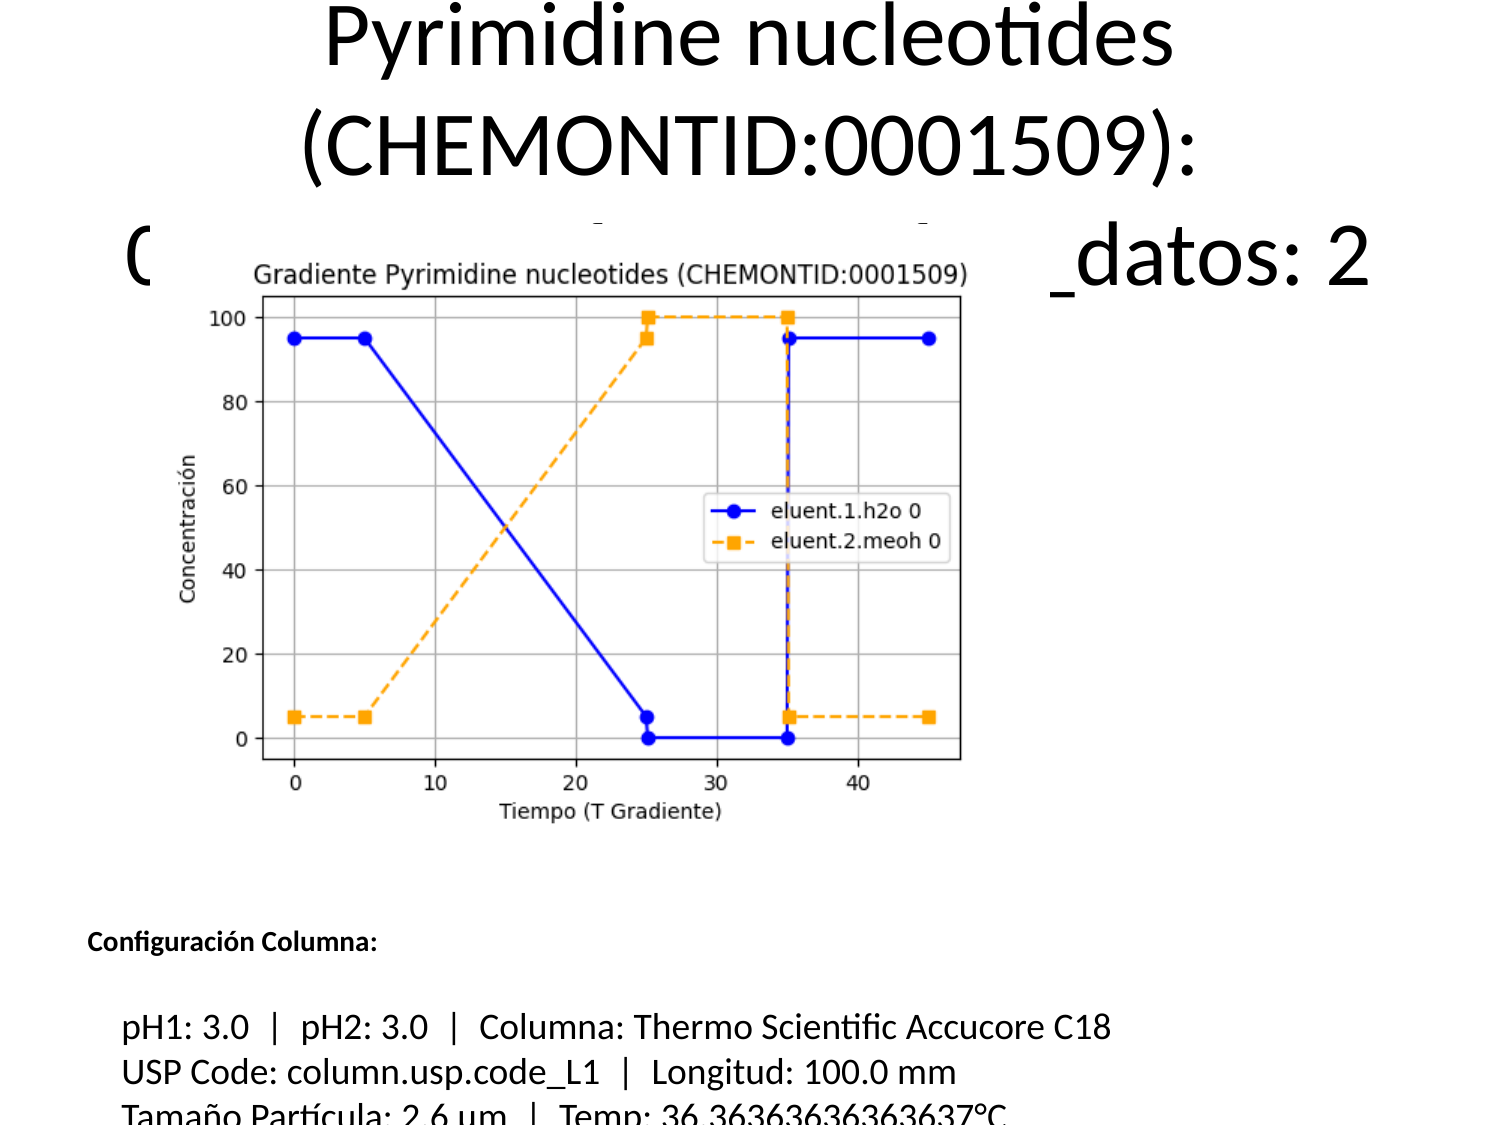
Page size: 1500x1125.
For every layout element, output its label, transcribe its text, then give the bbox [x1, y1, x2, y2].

picture [149, 224, 1051, 826]
text_box Configuración Columna: pH1: 3.0 | pH2: 3.0 | Columna: Thermo Scientific Accucore C18 USP Code: column.usp.code_L1 | Longitud: 100.0 mm Tamaño Partícula: 2.6 µm | Temp: 36.36363636363637°C Flujo: 0.2 mL/min | T0: 1.1025 min [72, 869, 1128, 1125]
title Pyrimidine nucleotides (CHEMONTID:0001509): 0.9352743561030236, n_datos: 2 [75, 45, 1425, 233]
